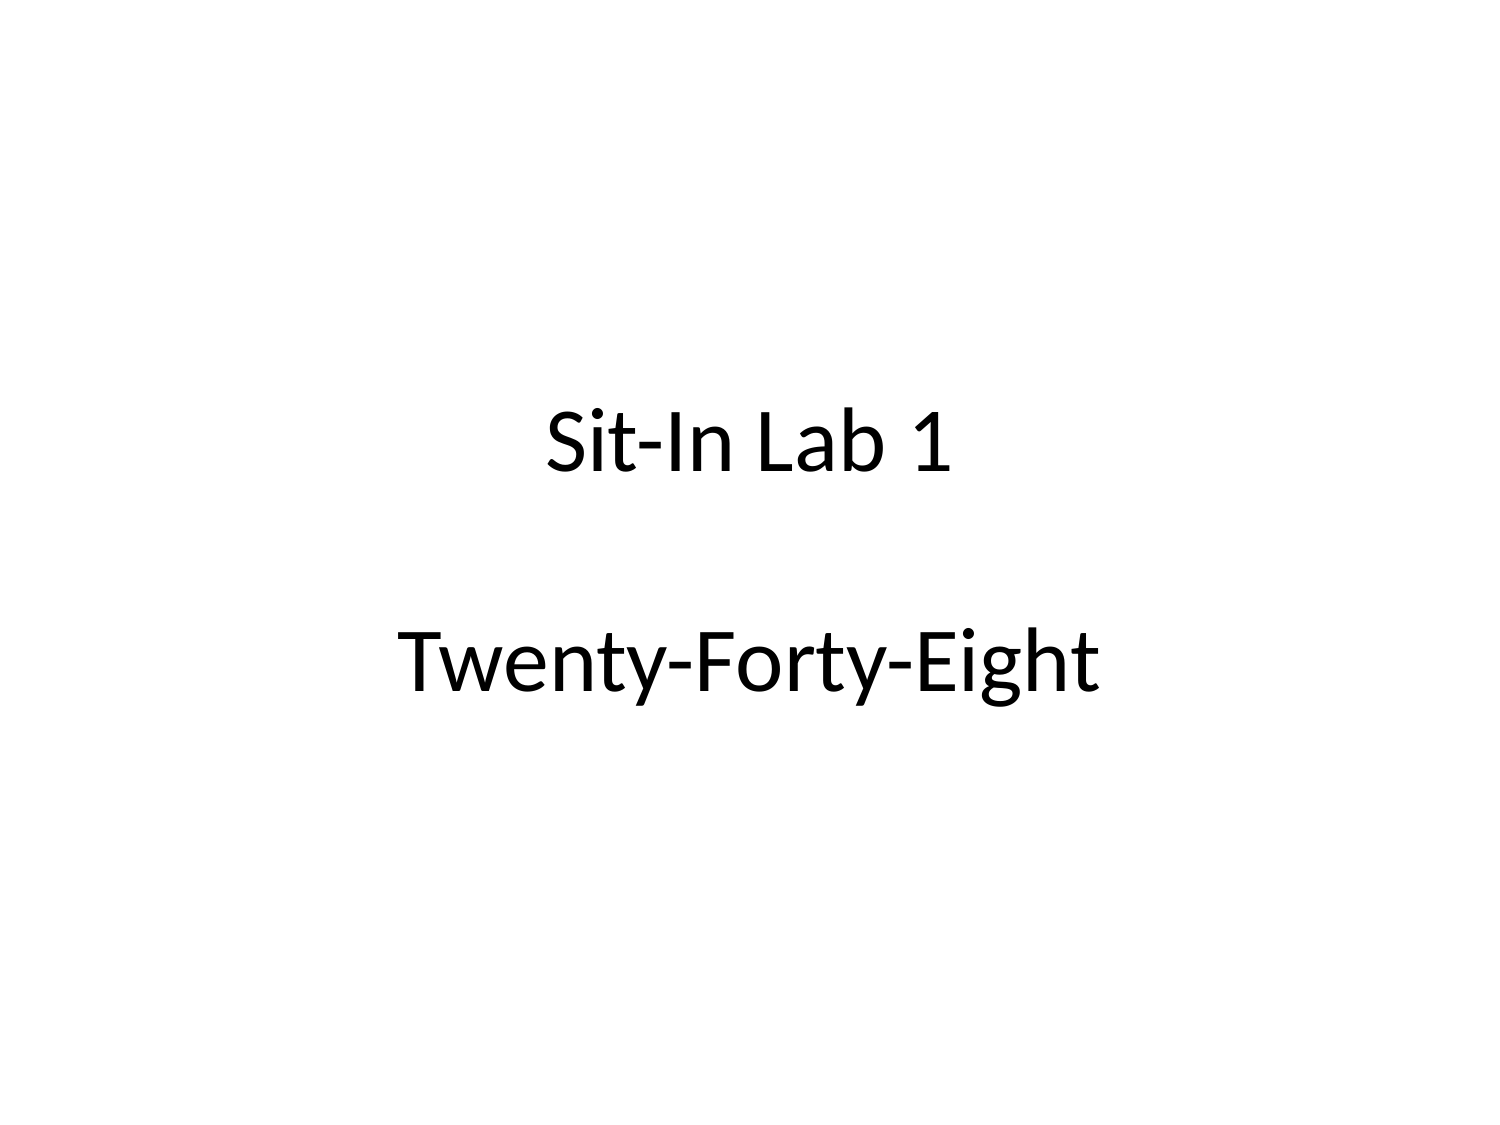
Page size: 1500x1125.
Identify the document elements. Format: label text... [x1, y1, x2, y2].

title Sit-In Lab 1 Twenty-Forty-Eight [112, 314, 1388, 776]
